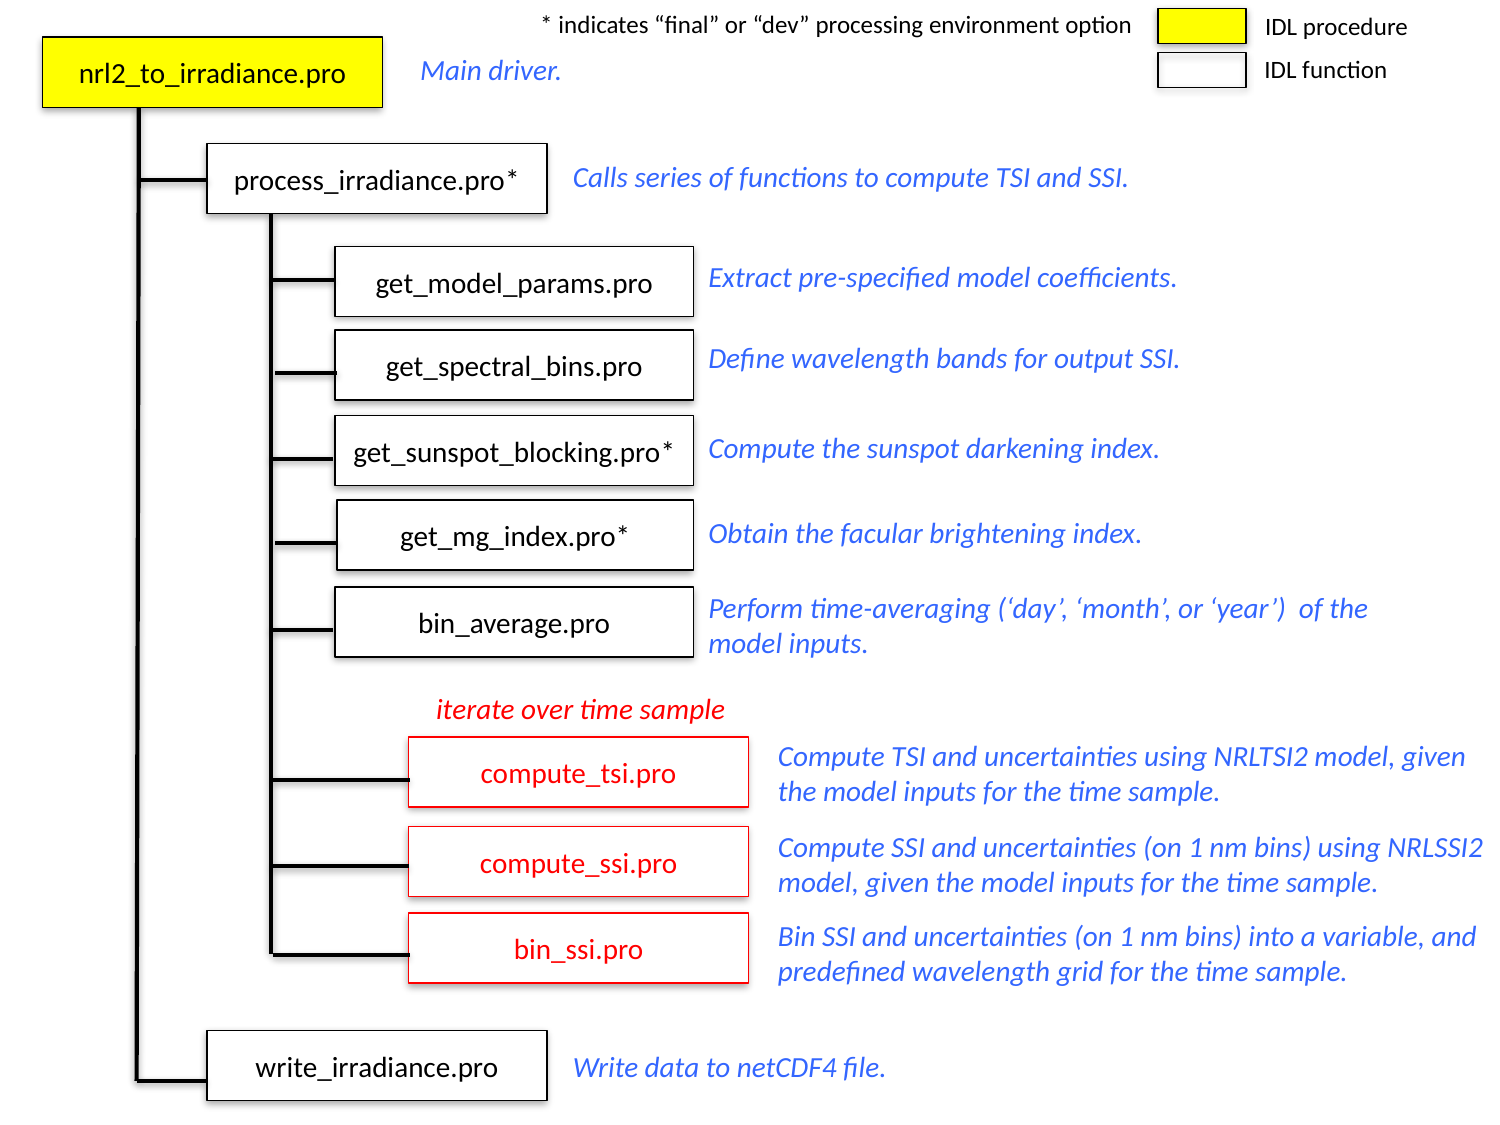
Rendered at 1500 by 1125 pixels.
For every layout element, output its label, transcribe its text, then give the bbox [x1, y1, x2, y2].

text_box get_sunspot_blocking.pro* [334, 415, 694, 486]
text_box Compute the sunspot darkening index. [693, 421, 1447, 472]
text_box [1157, 8, 1247, 44]
text_box Calls series of functions to compute TSI and SSI. [558, 151, 1311, 201]
text_box bin_average.pro [334, 586, 693, 658]
text_box iterate over time sample [421, 682, 741, 733]
text_box nrl2_to_irradiance.pro [42, 36, 383, 108]
text_box IDL procedure [1250, 3, 1424, 48]
text_box IDL function [1249, 46, 1403, 91]
text_box Write data to netCDF4 file. [558, 1041, 1311, 1091]
text_box process_irradiance.pro* [206, 143, 548, 214]
text_box get_spectral_bins.pro [334, 329, 694, 401]
text_box Compute SSI and uncertainties (on 1 nm bins) using NRLSSI2 model, given the model inputs for the time sample. [763, 820, 1500, 906]
text_box Extract pre-specified model coefficients. [693, 251, 1447, 302]
text_box Obtain the facular brightening index. [693, 506, 1447, 557]
text_box Define wavelength bands for output SSI. [693, 331, 1447, 382]
text_box get_model_params.pro [334, 246, 694, 317]
text_box write_irradiance.pro [206, 1030, 548, 1101]
text_box Compute TSI and uncertainties using NRLTSI2 model, given the model inputs for the time sample. [763, 730, 1500, 815]
text_box [1157, 52, 1247, 88]
text_box bin_ssi.pro [408, 912, 749, 984]
text_box * indicates “final” or “dev” processing environment option [525, 1, 1149, 46]
text_box Main driver. [405, 43, 1156, 94]
text_box compute_ssi.pro [408, 826, 749, 897]
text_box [136, 107, 140, 1080]
text_box Perform time-averaging (‘day’, ‘month’, or ‘year’) of the model inputs. [693, 581, 1447, 667]
text_box Bin SSI and uncertainties (on 1 nm bins) into a variable, and predefined wavelength grid for the time sample. [763, 909, 1500, 995]
text_box compute_tsi.pro [408, 736, 749, 808]
text_box get_mg_index.pro* [336, 499, 694, 571]
